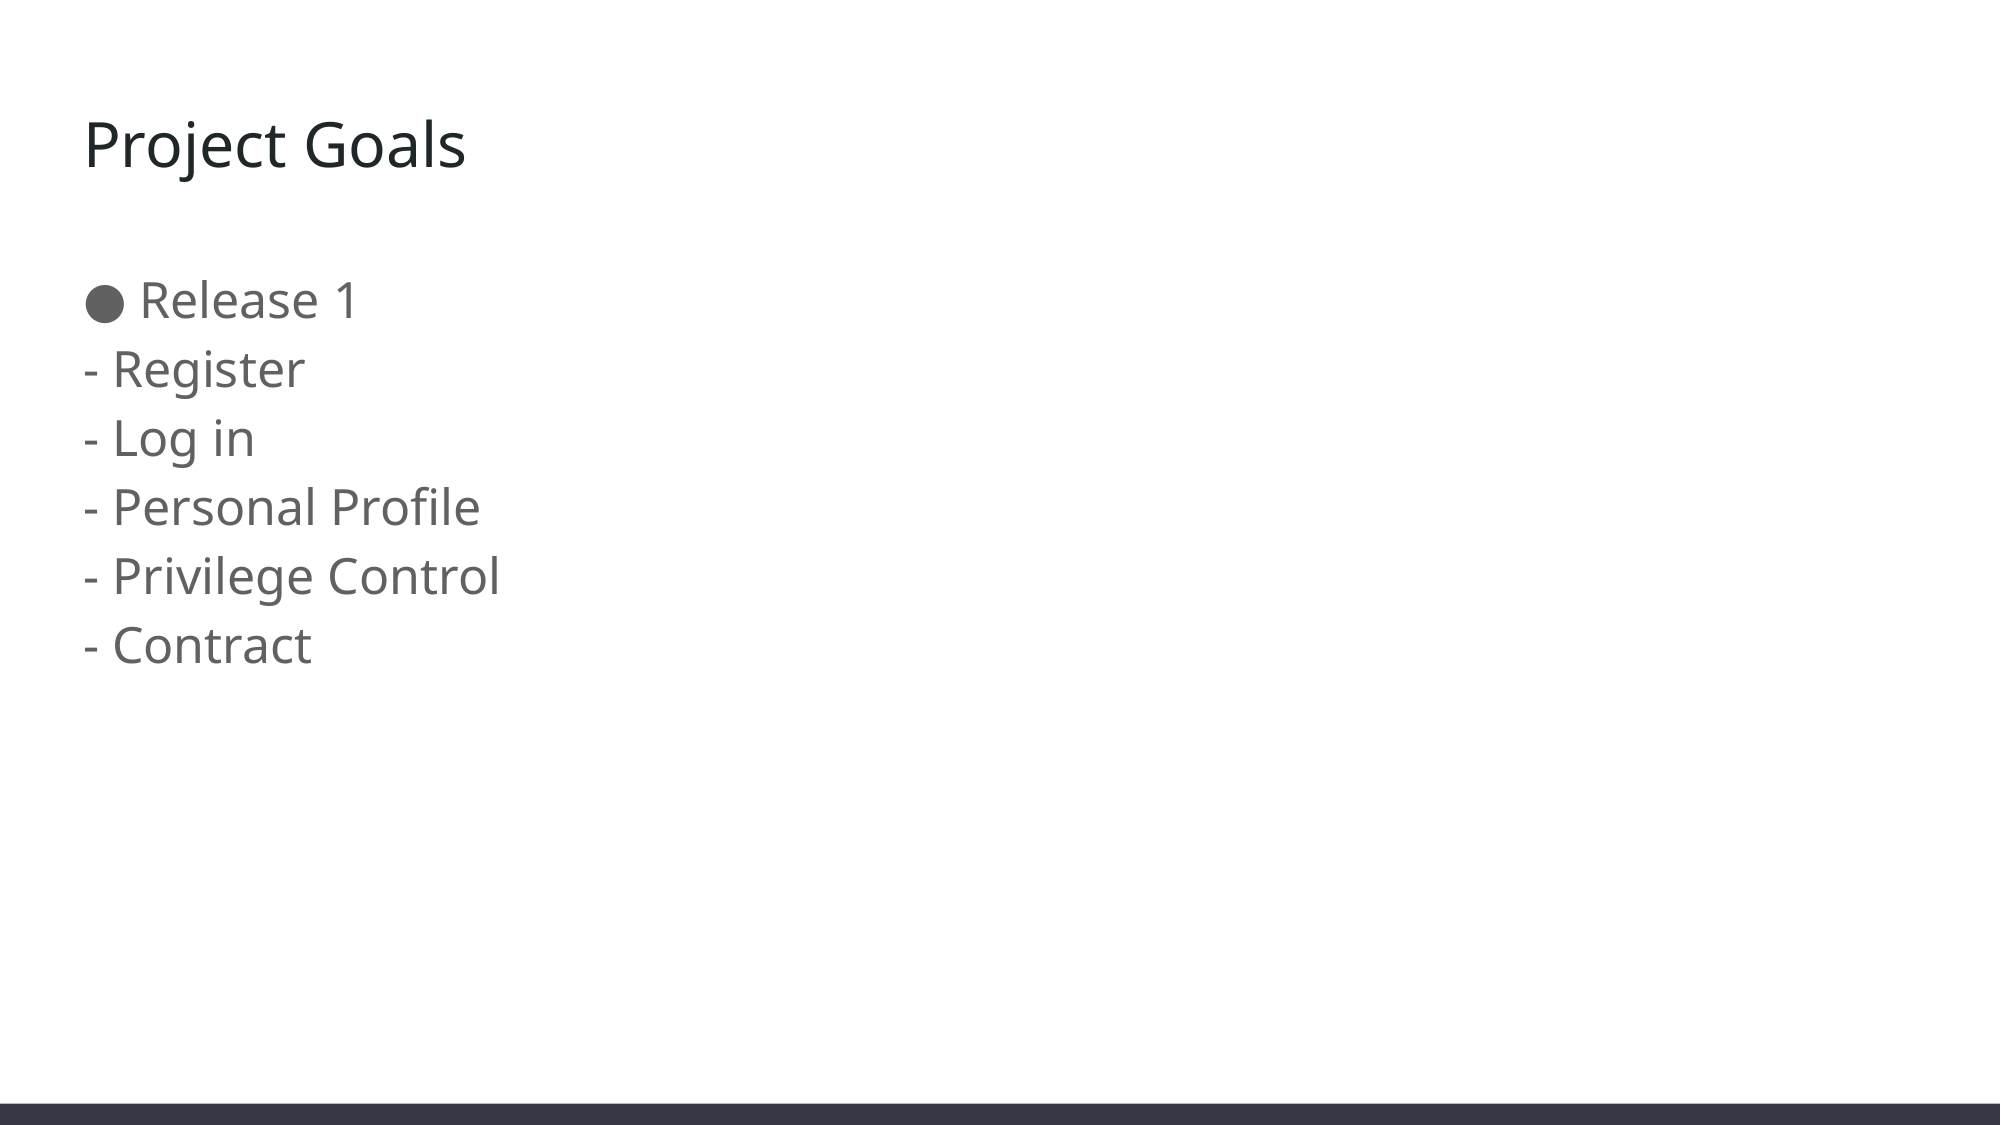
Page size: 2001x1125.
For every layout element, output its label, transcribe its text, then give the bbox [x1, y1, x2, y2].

list Release 1 - Register - Log in - Personal Profile - Privilege Control - Contract [68, 252, 1932, 1000]
title Project Goals [68, 97, 1932, 223]
